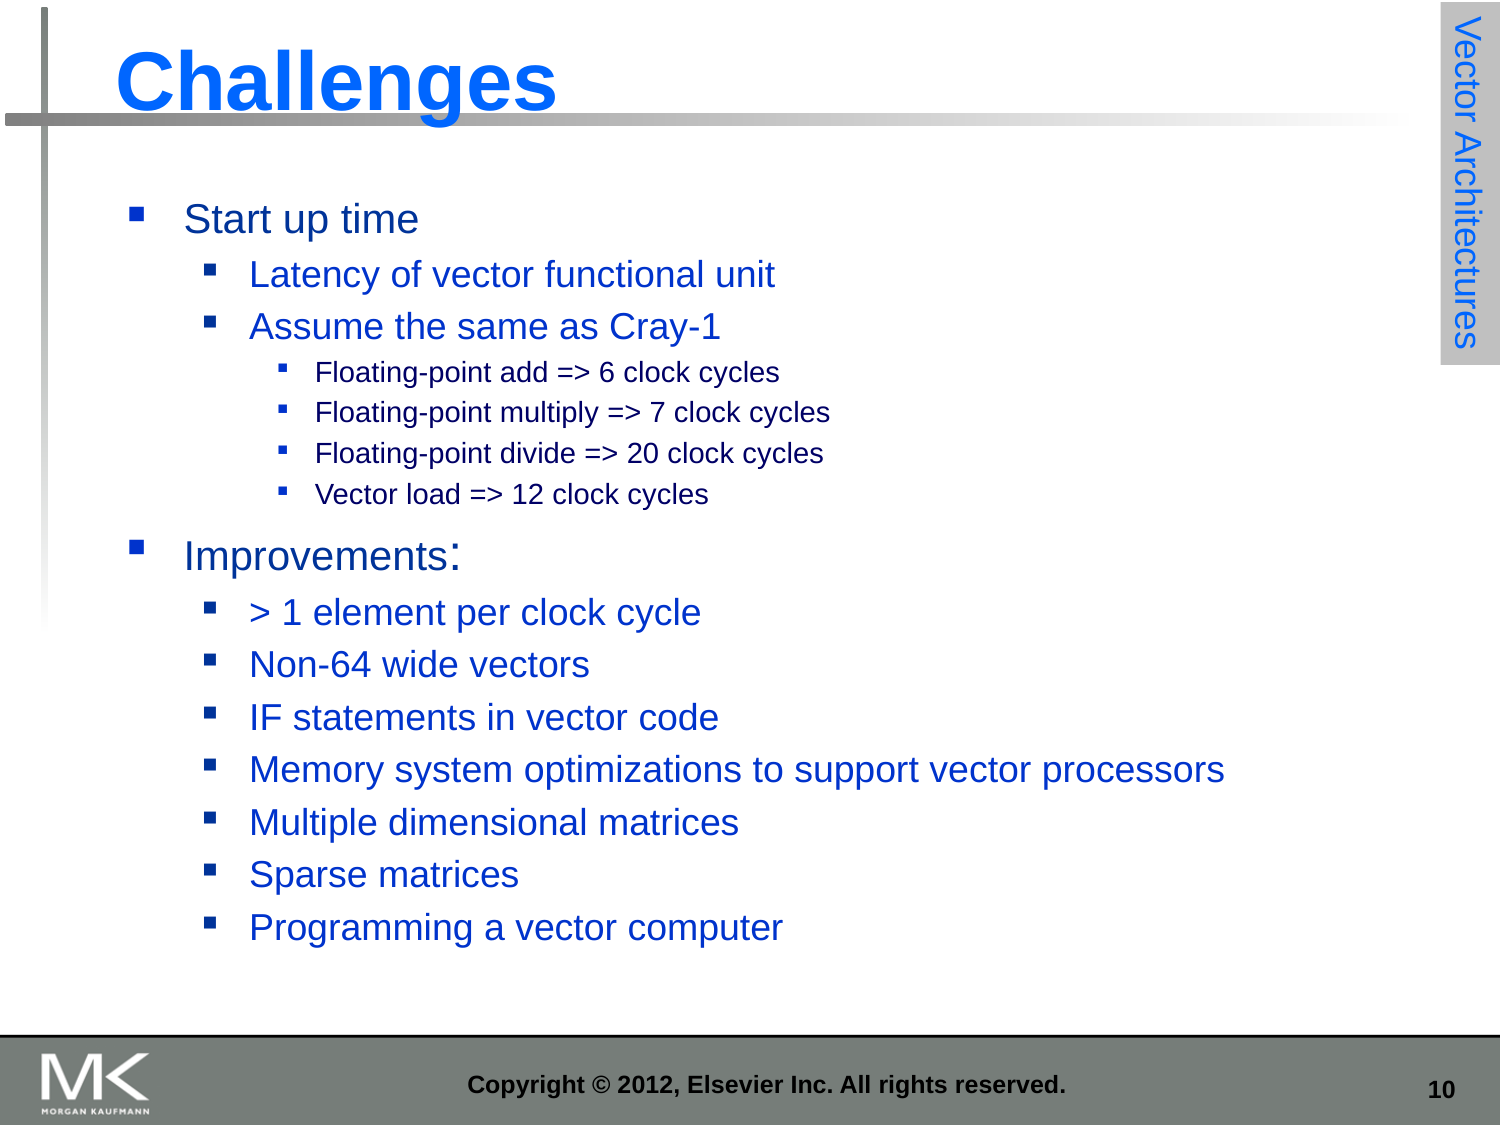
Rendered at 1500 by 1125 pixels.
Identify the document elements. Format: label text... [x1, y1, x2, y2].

picture [29, 1046, 160, 1123]
list Start up time Latency of vector functional unit Assume the same as Cray-1 Floating-point add => 6 clock cycles Floating-point multiply => 7 clock cycles Floating-point divide => 20 clock cycles Vector load => 12 clock cycles Improvements: > 1 element per clock cycle Non-64 wide vectors IF statements in vector code Memory system optimizations to support vector processors Multiple dimensional matrices Sparse matrices Programming a vector computer [111, 184, 1470, 1024]
title Challenges [100, 18, 1440, 135]
footer Copyright © 2012, Elsevier Inc. All rights reserved. [170, 1046, 1365, 1106]
text_box Vector Architectures [1440, 2, 1500, 365]
